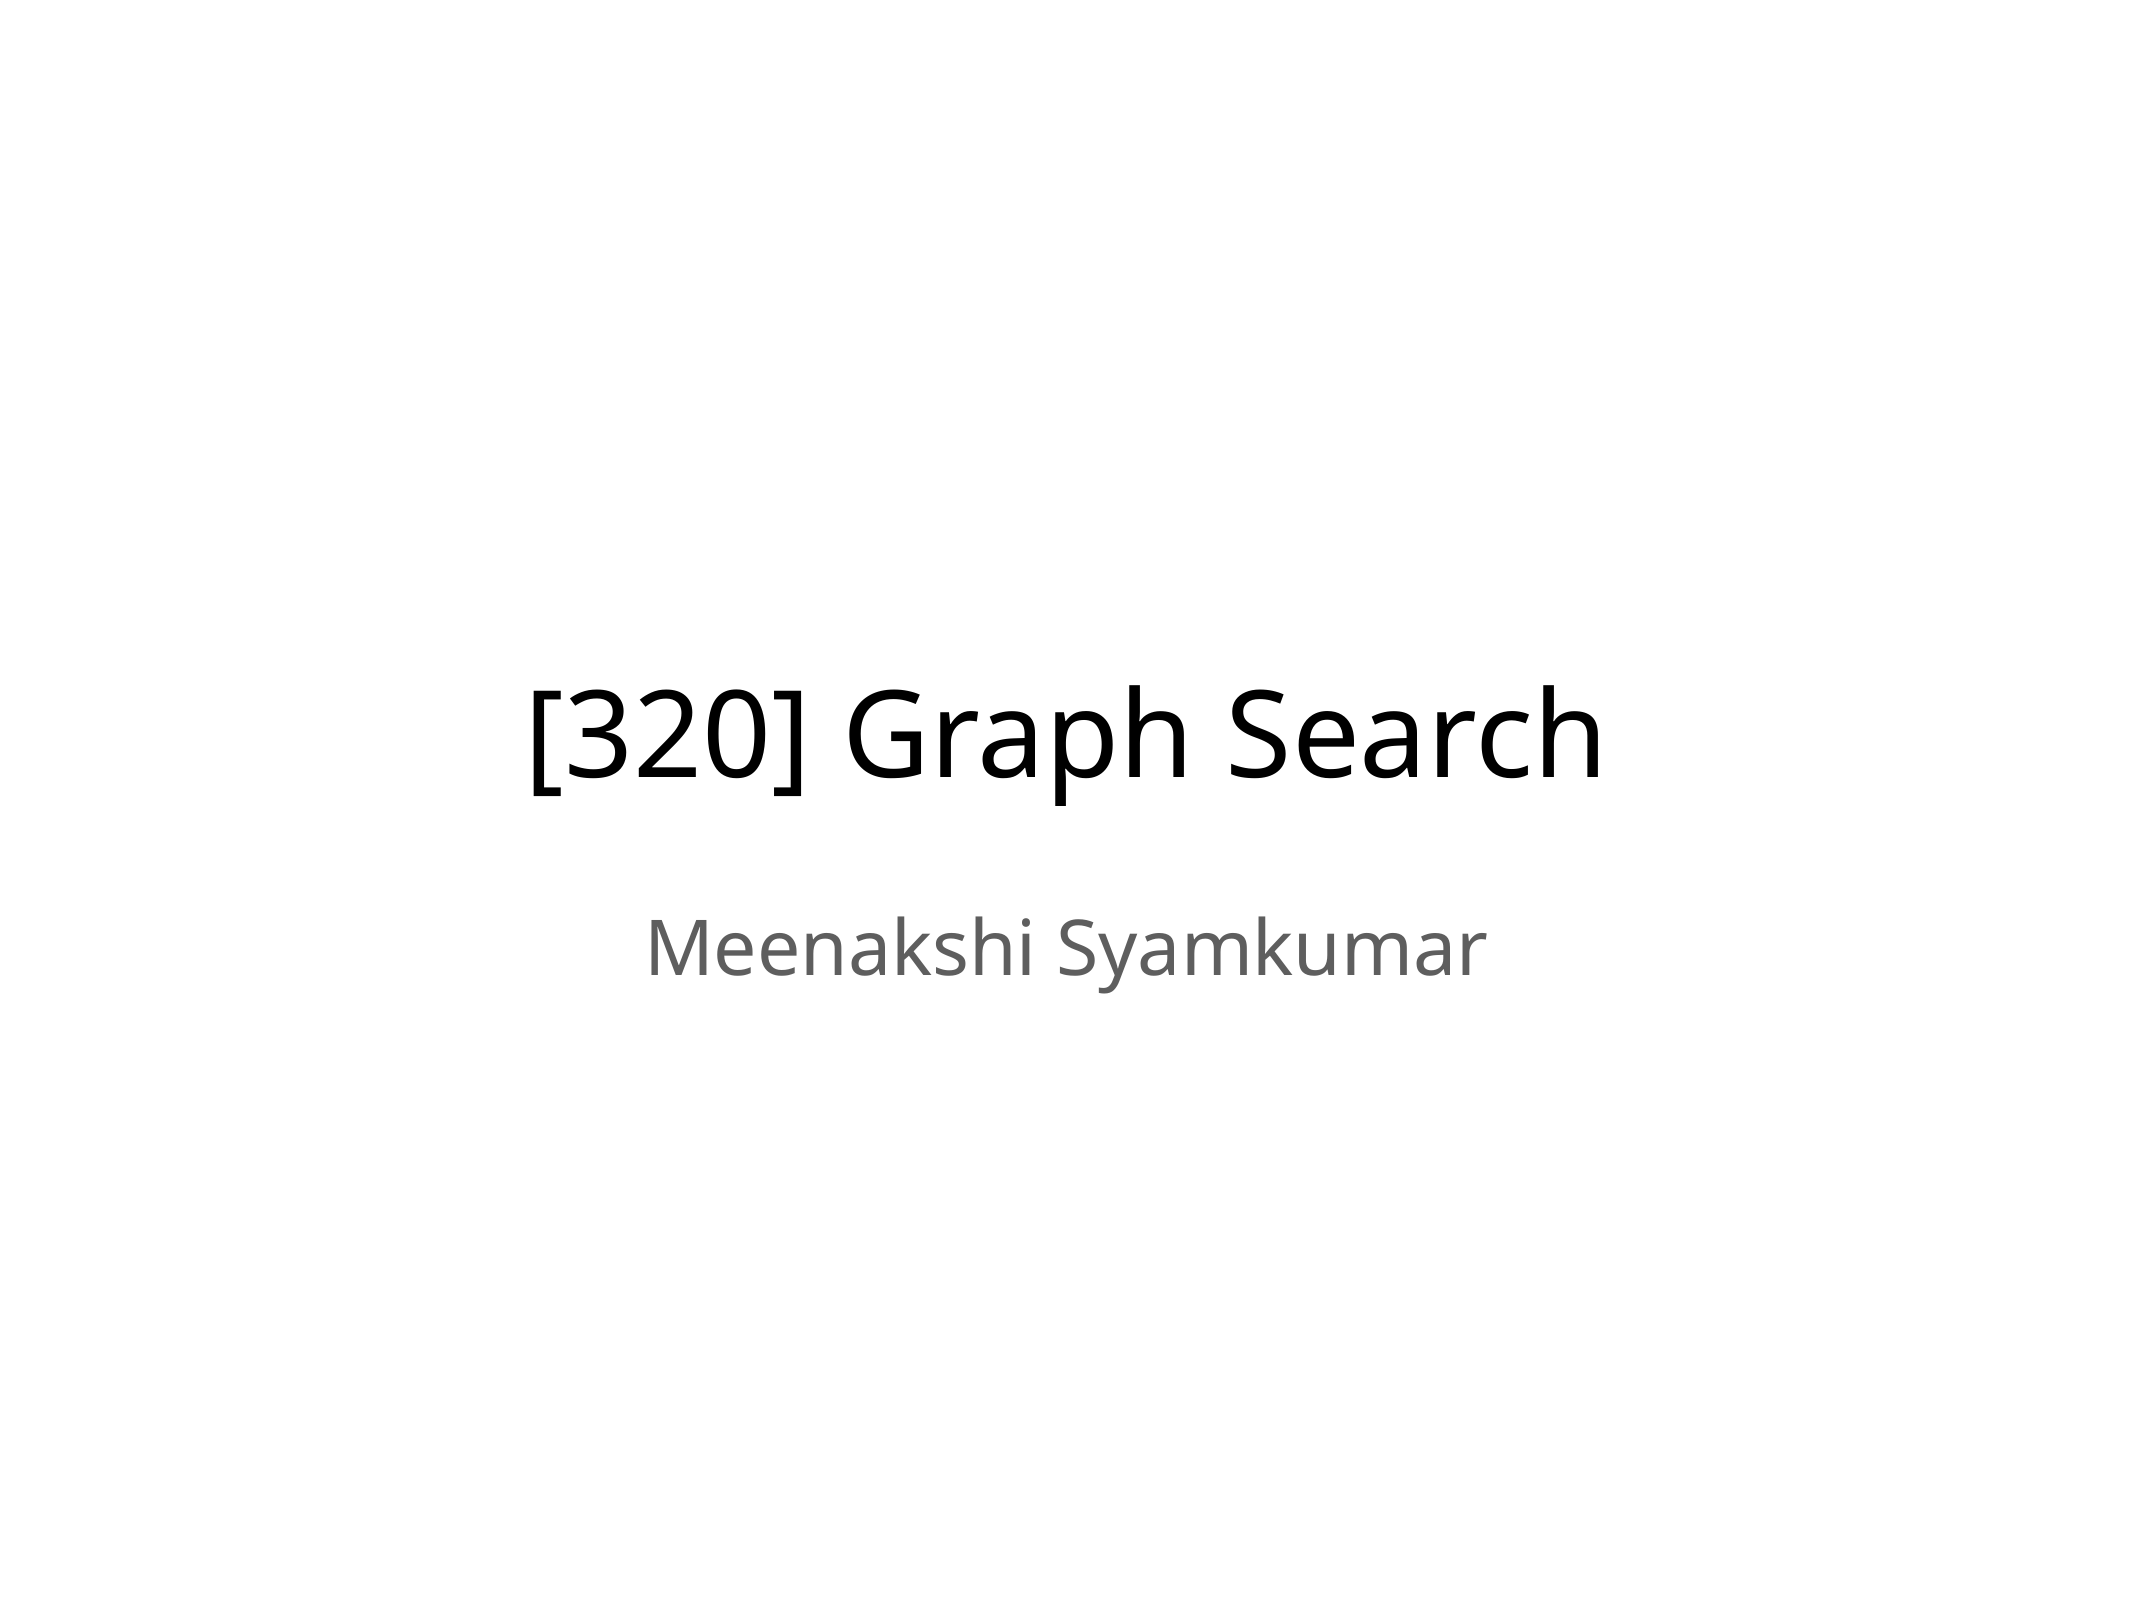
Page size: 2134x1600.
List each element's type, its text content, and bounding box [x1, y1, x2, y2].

subtitle Meenakshi Syamkumar [207, 889, 1926, 1076]
title [320] Graph Search [34, 268, 2100, 811]
